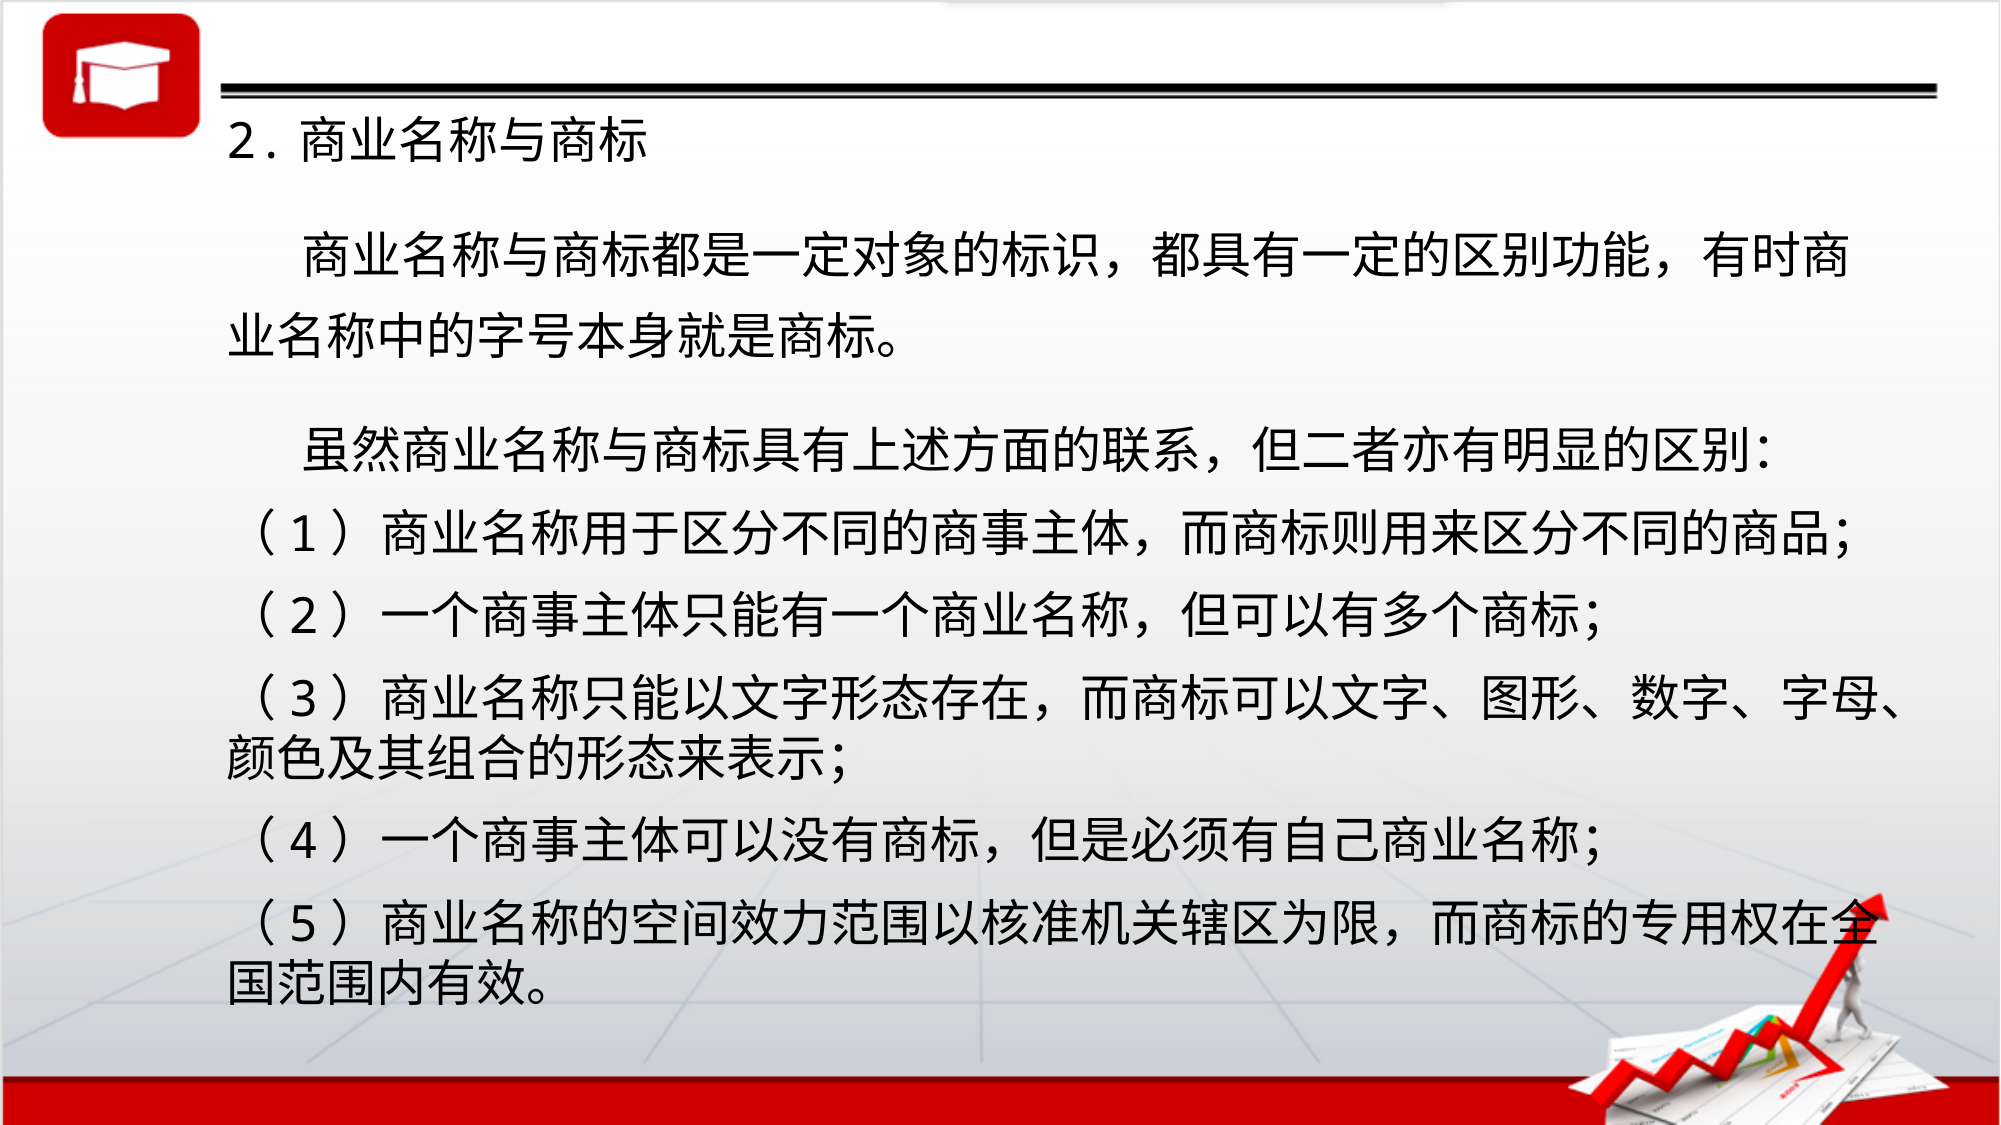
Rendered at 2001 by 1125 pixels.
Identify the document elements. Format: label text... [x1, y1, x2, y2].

list 2.商业名称与商标 商业名称与商标都是一定对象的标识，都具有一定的区别功能，有时商业名称中的字号本身就是商标。 虽然商业名称与商标具有上述方面的联系，但二者亦有明显的区别： （1）商业名称用于区分不同的商事主体，而商标则用来区分不同的商品； （2）一个商事主体只能有一个商业名称，但可以有多个商标； （3）商业名称只能以文字形态存在，而商标可以文字、图形、数字、字母、颜色及其组合的形态来表示； （4）一个商事主体可以没有商标，但是必须有自己商业名称； （5）商业名称的空间效力范围以核准机关辖区为限，而商标的专用权在全国范围内有效。 [211, 148, 1913, 1054]
picture [0, 0, 2001, 1125]
